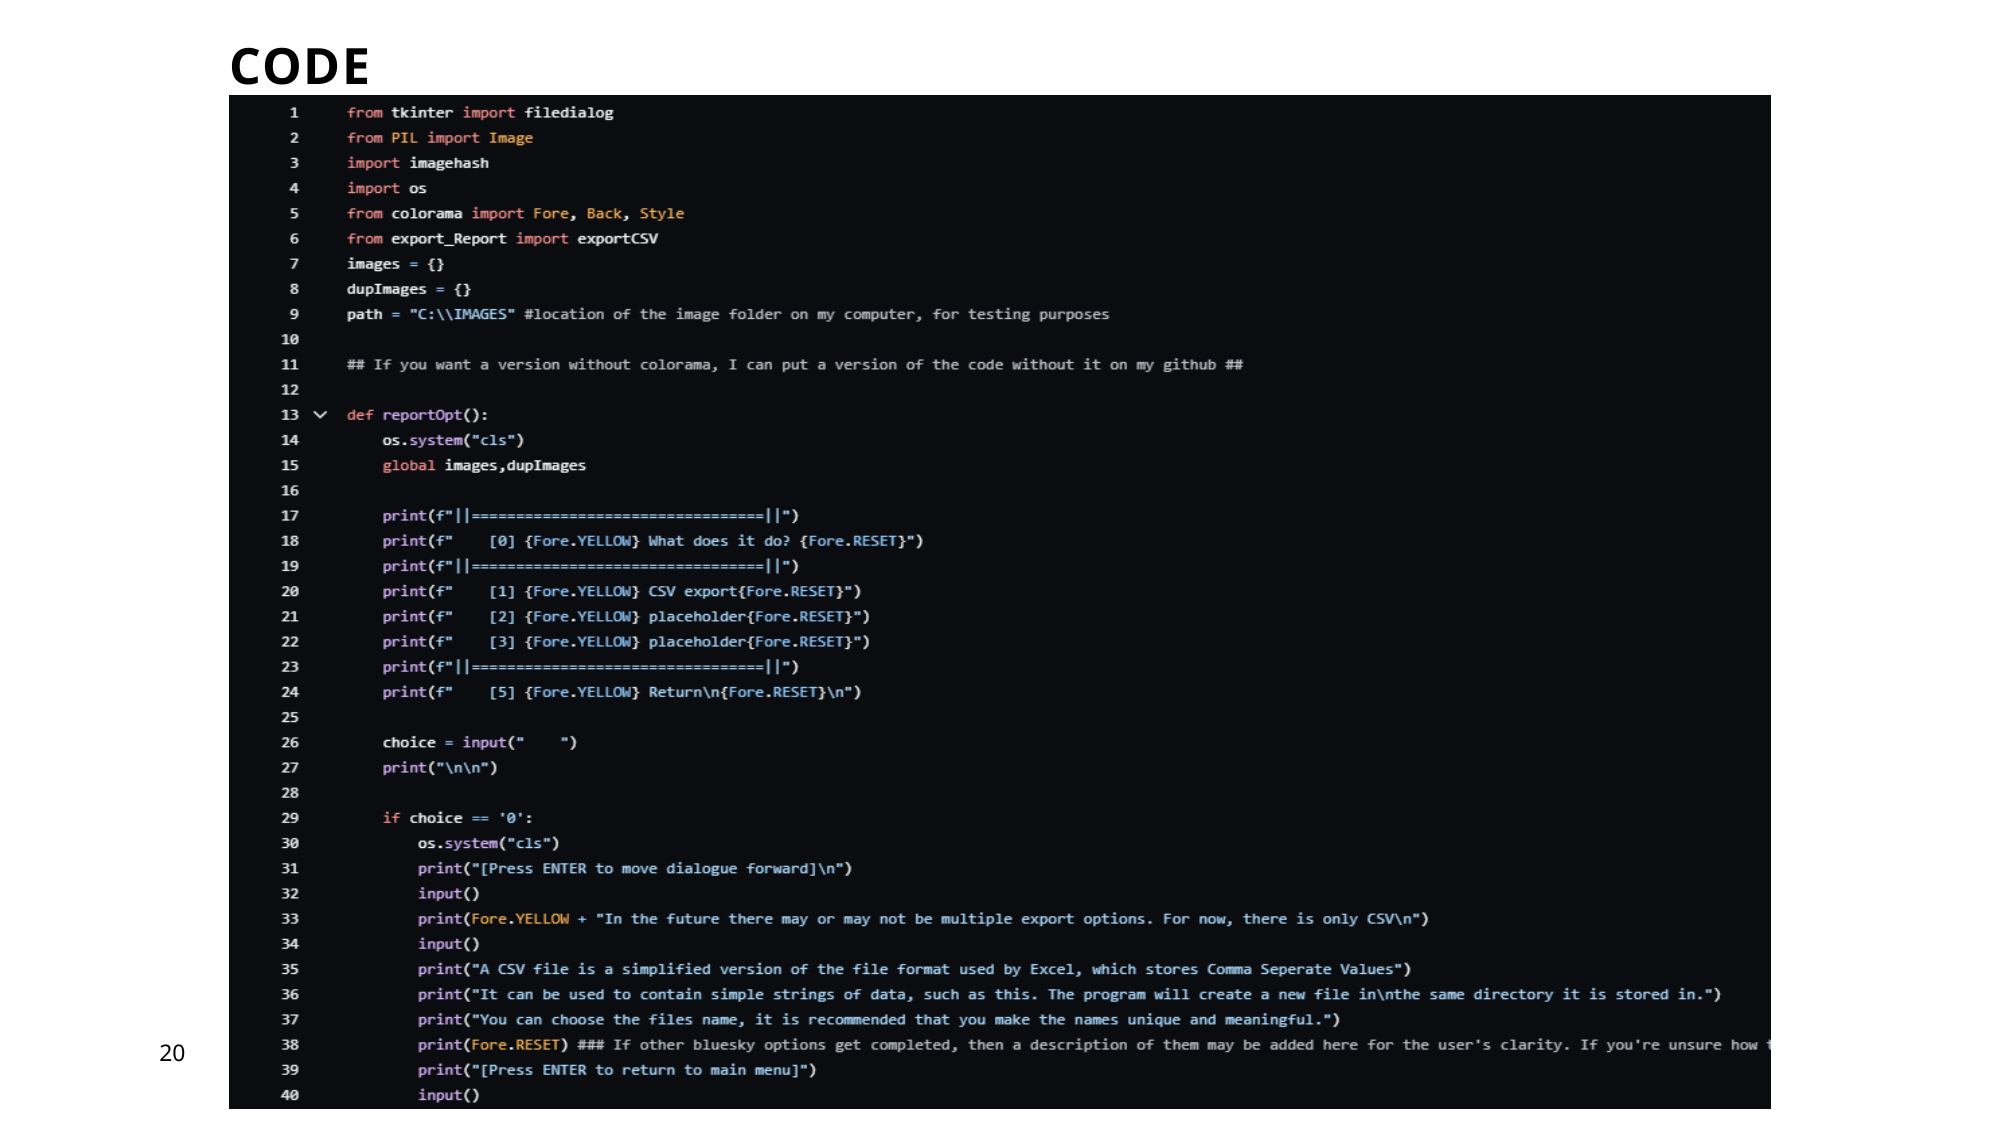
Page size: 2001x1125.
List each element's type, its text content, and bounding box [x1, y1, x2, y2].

title CODE [229, 16, 1660, 95]
picture [229, 95, 1771, 1109]
slide_number 20 [159, 1038, 229, 1080]
